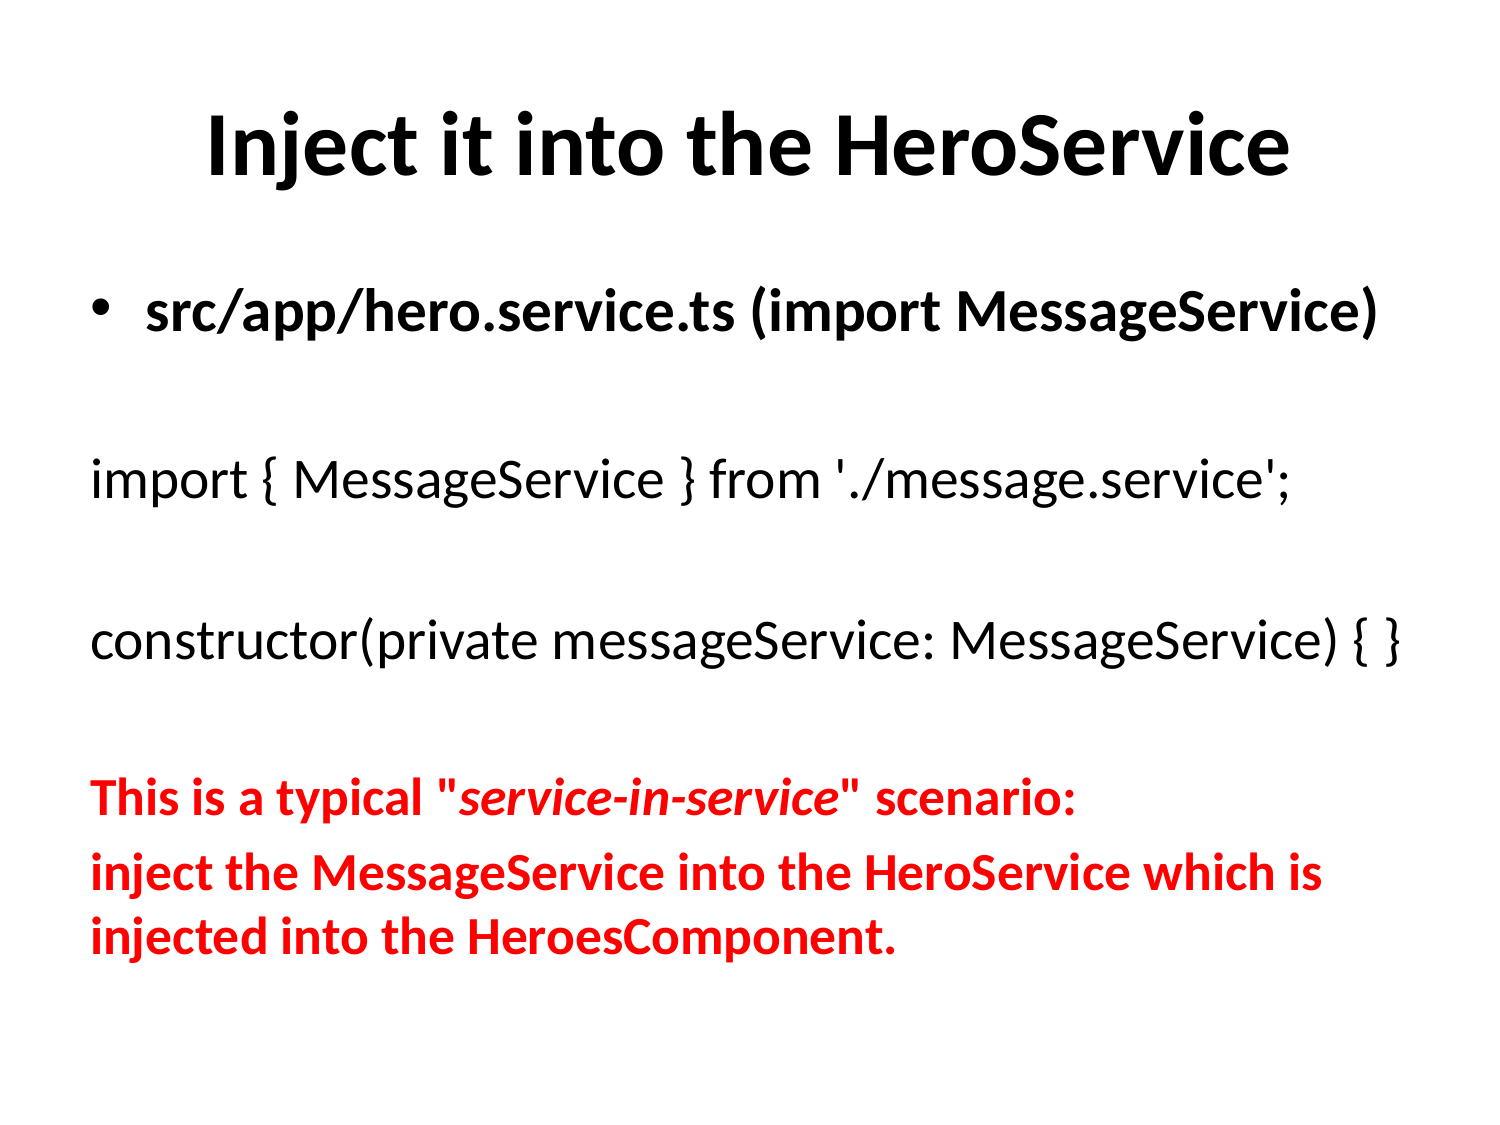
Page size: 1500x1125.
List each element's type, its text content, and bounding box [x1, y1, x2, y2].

list src/app/hero.service.ts (import MessageService) import { MessageService } from './message.service'; constructor(private messageService: MessageService) { } This is a typical "service-in-service" scenario: inject the MessageService into the HeroService which is injected into the HeroesComponent. [75, 262, 1425, 1005]
title Inject it into the HeroService [75, 45, 1425, 233]
